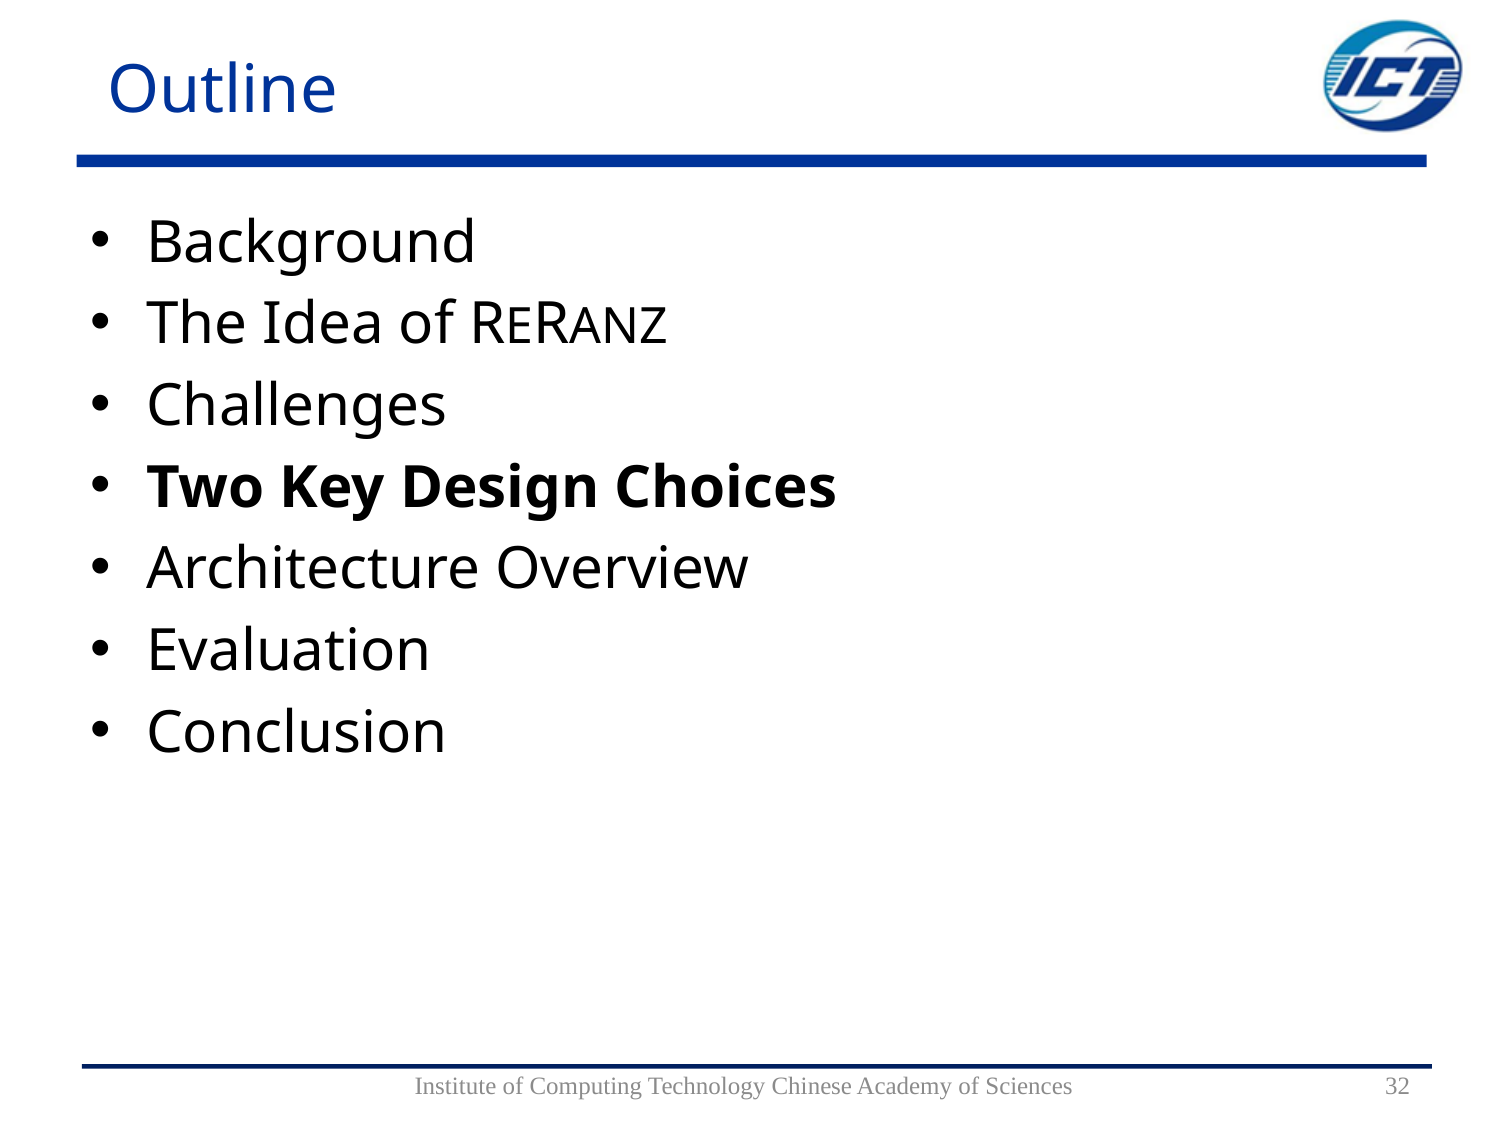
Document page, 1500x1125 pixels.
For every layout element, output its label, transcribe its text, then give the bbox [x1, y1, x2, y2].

footer Institute of Computing Technology Chinese Academy of Sciences [242, 1066, 1246, 1103]
title Outline [75, 23, 1425, 149]
slide_number 32 [1246, 1066, 1425, 1103]
list Background The Idea of RERANZ Challenges Two Key Design Choices Architecture Overview Evaluation Conclusion [75, 196, 1425, 1047]
picture [1276, 0, 1500, 137]
